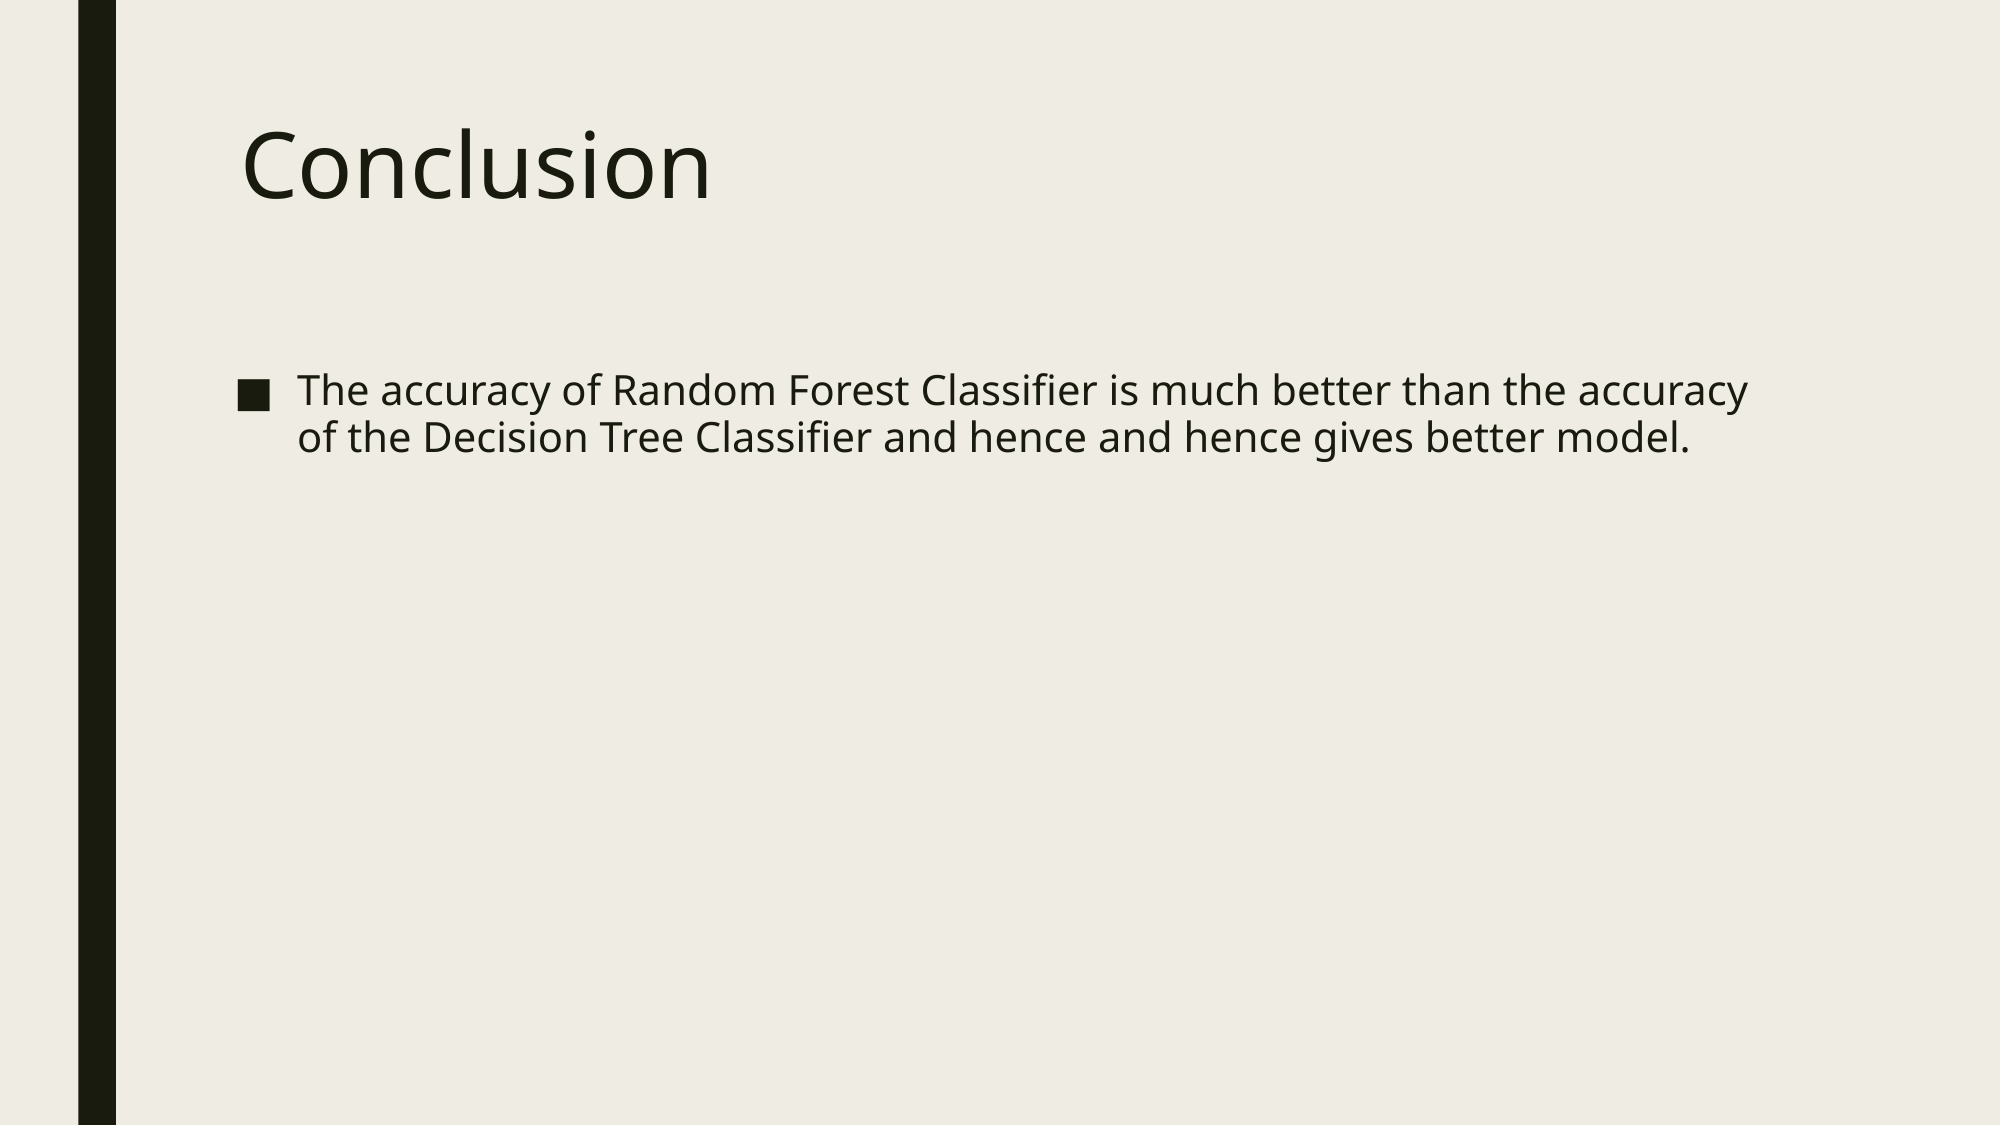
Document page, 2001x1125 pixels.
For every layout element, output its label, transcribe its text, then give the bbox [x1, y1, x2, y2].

title Conclusion [225, 112, 1800, 357]
list The accuracy of Random Forest Classifier is much better than the accuracy of the Decision Tree Classifier and hence and hence gives better model. [219, 360, 1795, 948]
